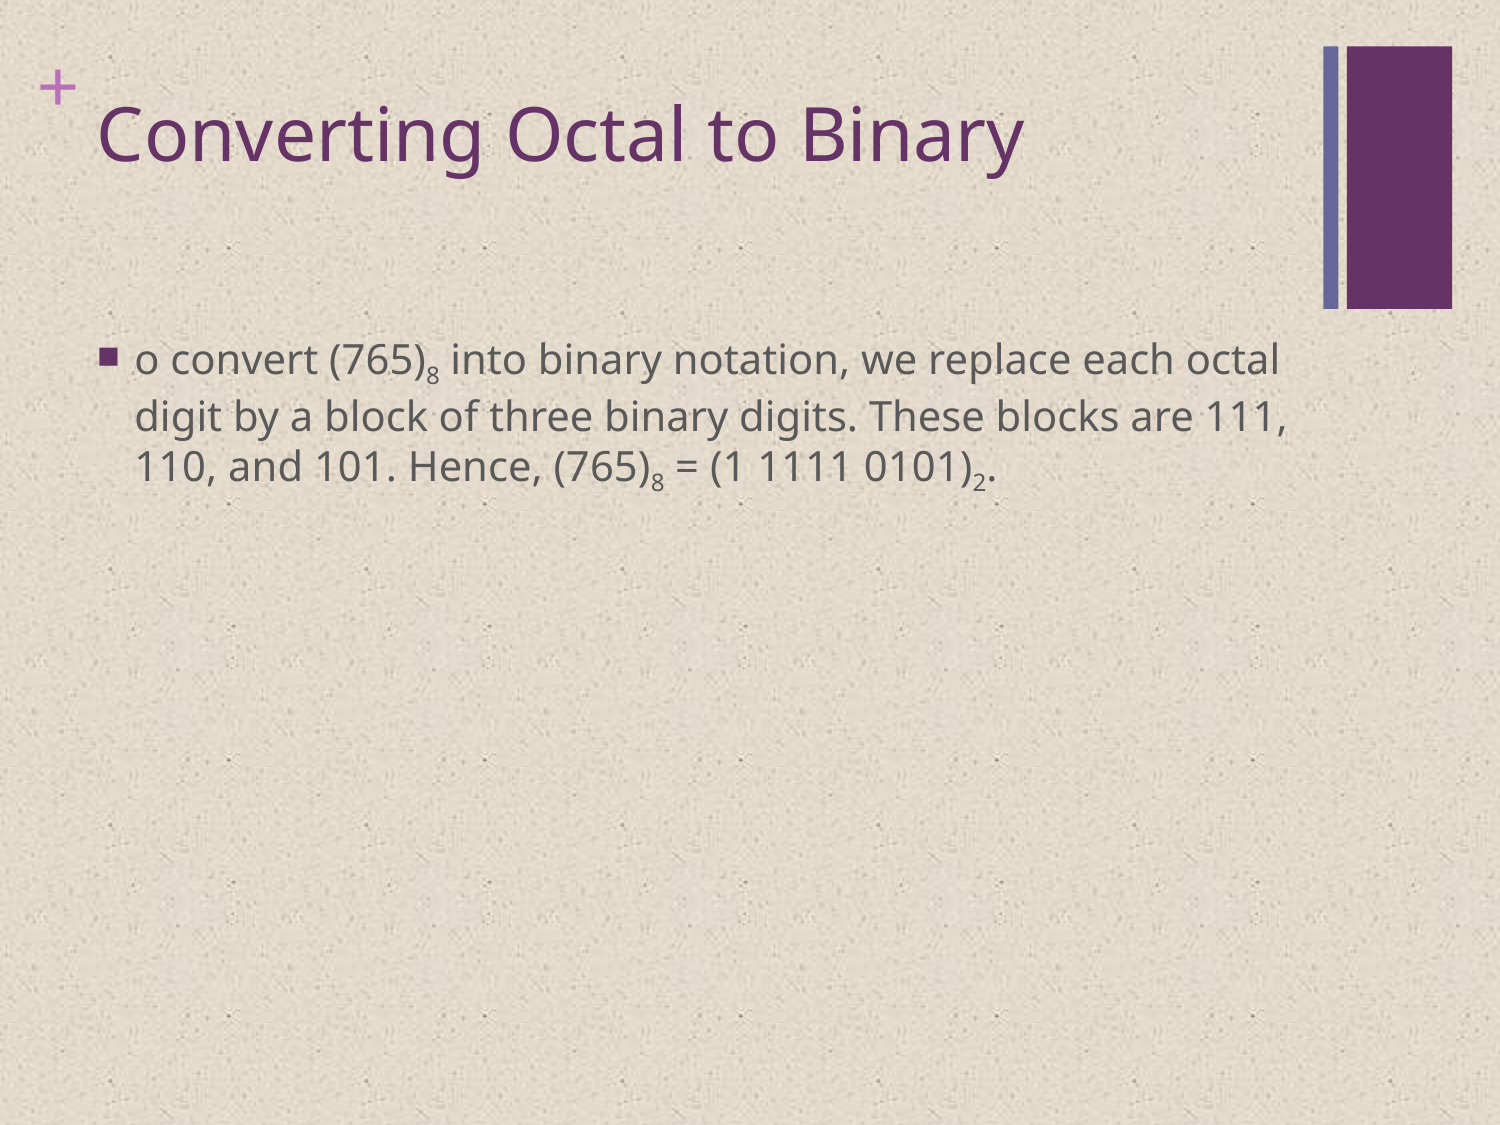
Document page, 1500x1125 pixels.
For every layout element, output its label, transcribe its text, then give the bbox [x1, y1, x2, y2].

title Converting Octal to Binary [81, 79, 1322, 263]
list o convert (765)8 into binary notation, we replace each octal digit by a block of three binary digits. These blocks are 111, 110, and 101. Hence, (765)8 = (1 1111 0101)2. [81, 324, 1322, 1005]
picture [0, 0, 1500, 1125]
